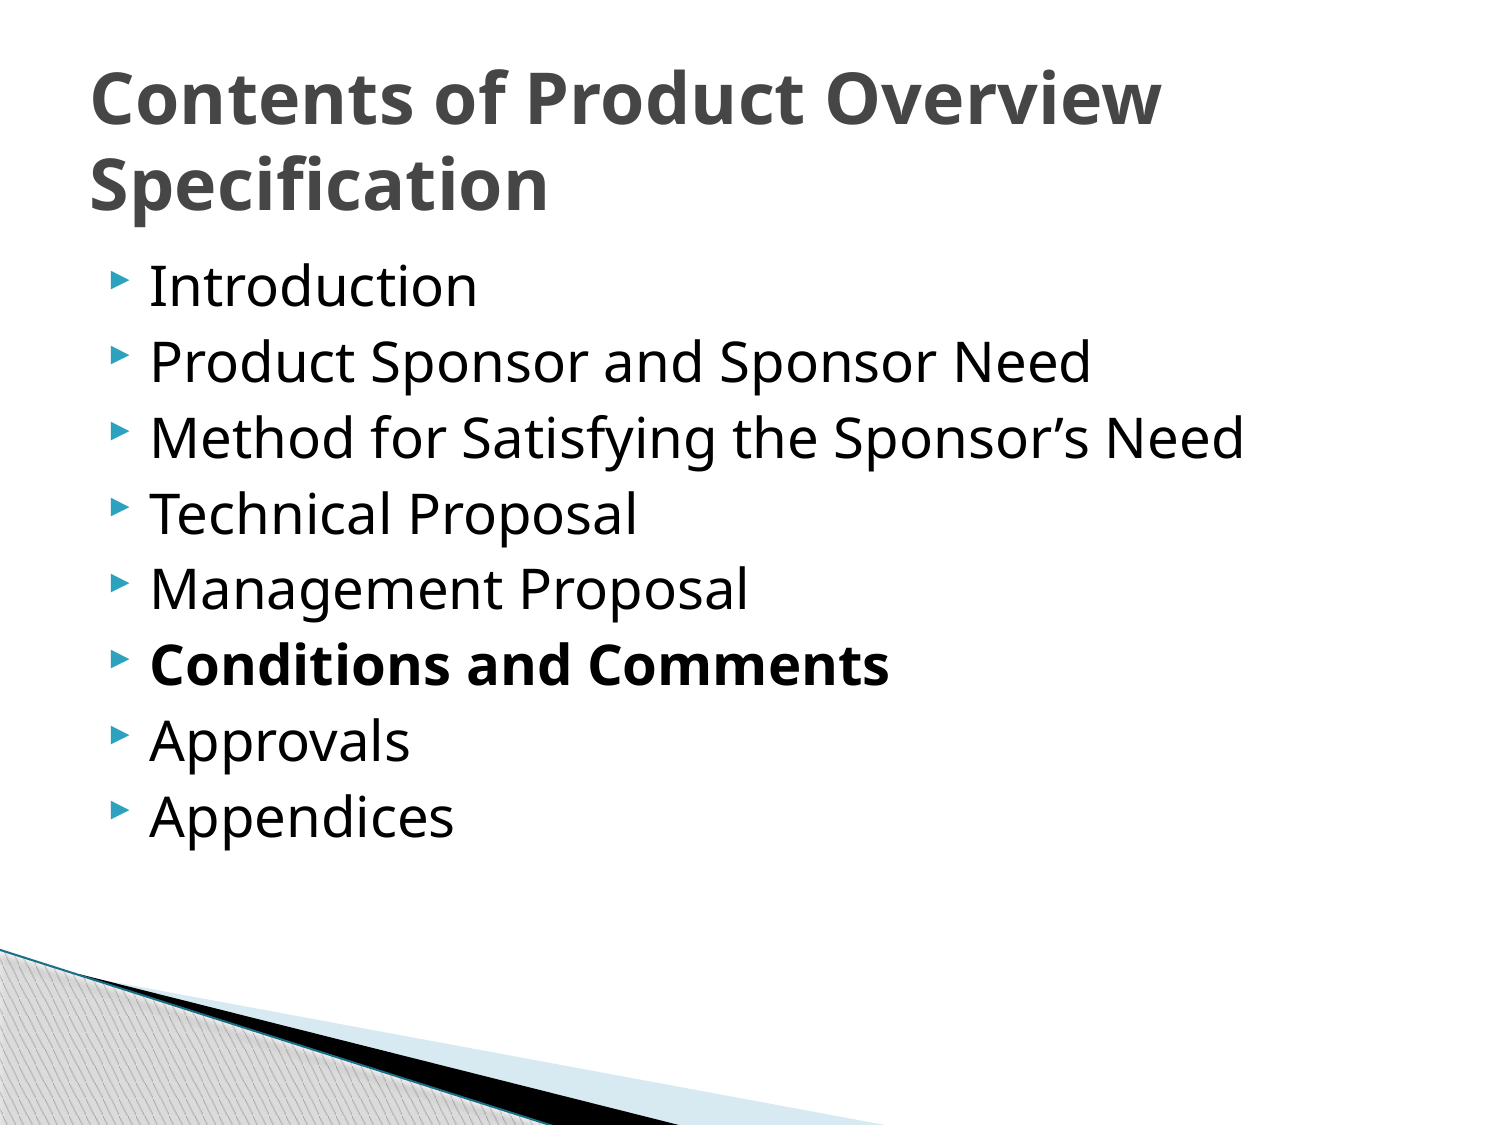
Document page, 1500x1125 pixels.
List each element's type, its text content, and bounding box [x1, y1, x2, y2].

title Contents of Product Overview Specification [75, 45, 1425, 233]
list Introduction Product Sponsor and Sponsor Need Method for Satisfying the Sponsor’s Need Technical Proposal Management Proposal Conditions and Comments Approvals Appendices [75, 243, 1425, 986]
